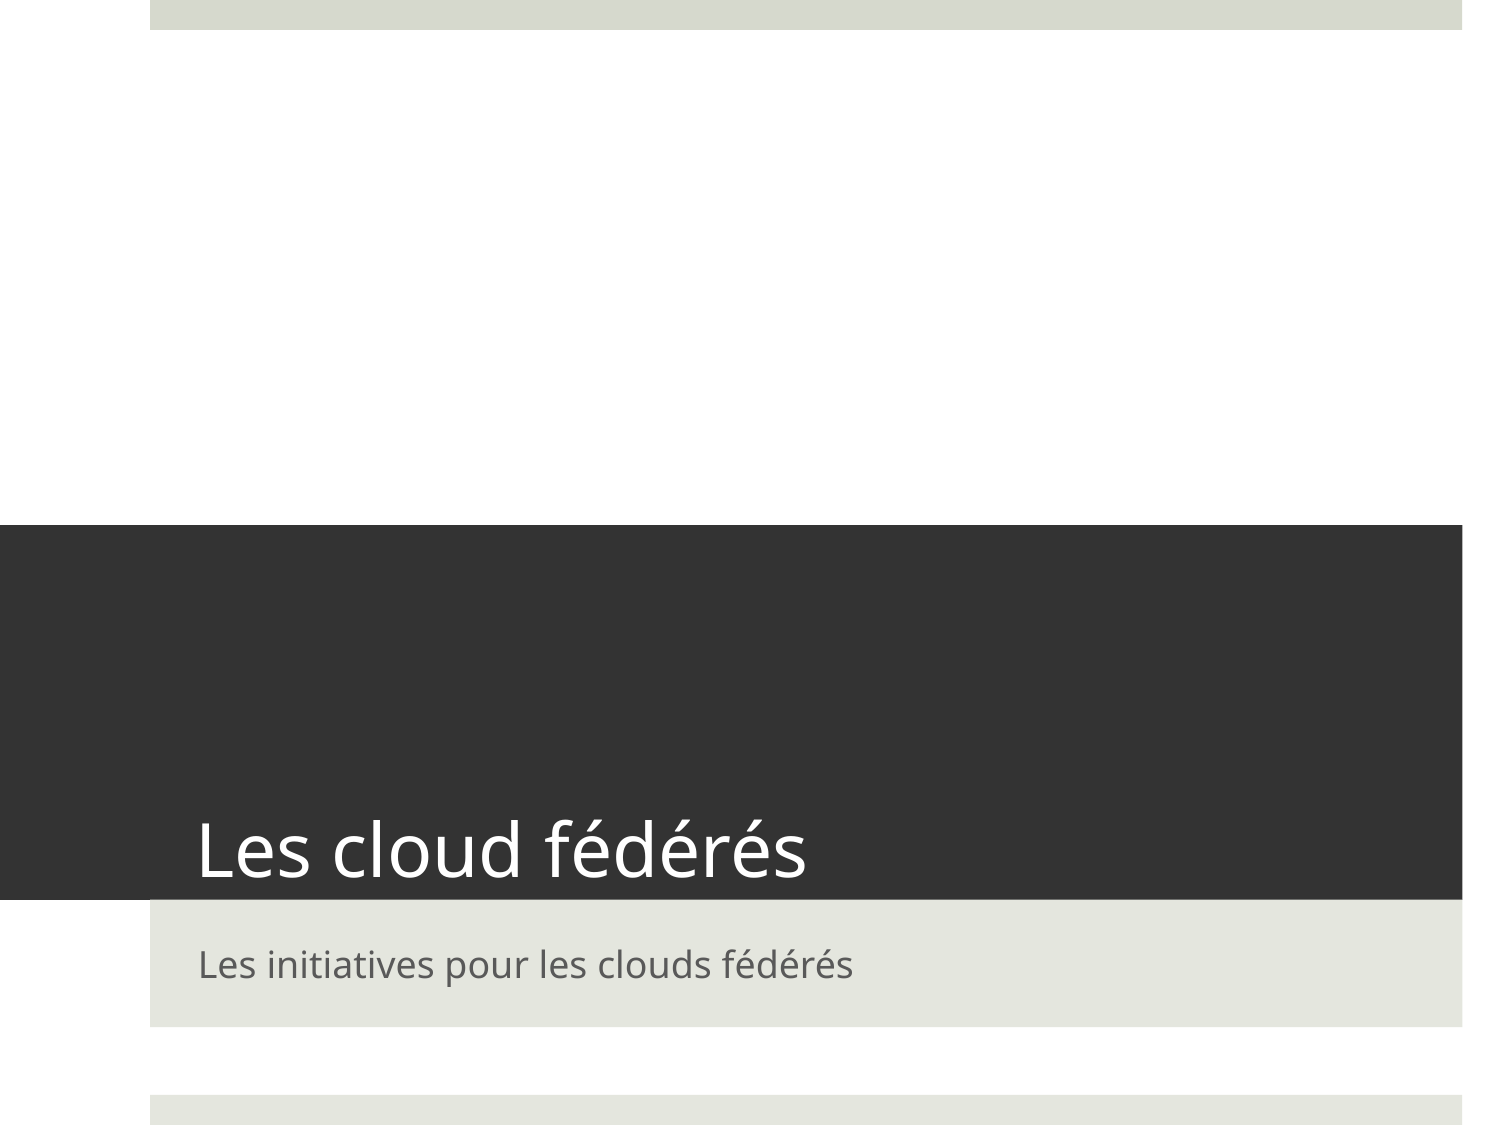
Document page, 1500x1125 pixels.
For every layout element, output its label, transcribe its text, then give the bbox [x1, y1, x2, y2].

list Les initiatives pour les clouds fédérés [150, 899, 1463, 1028]
title Les cloud fédérés [0, 525, 1463, 900]
